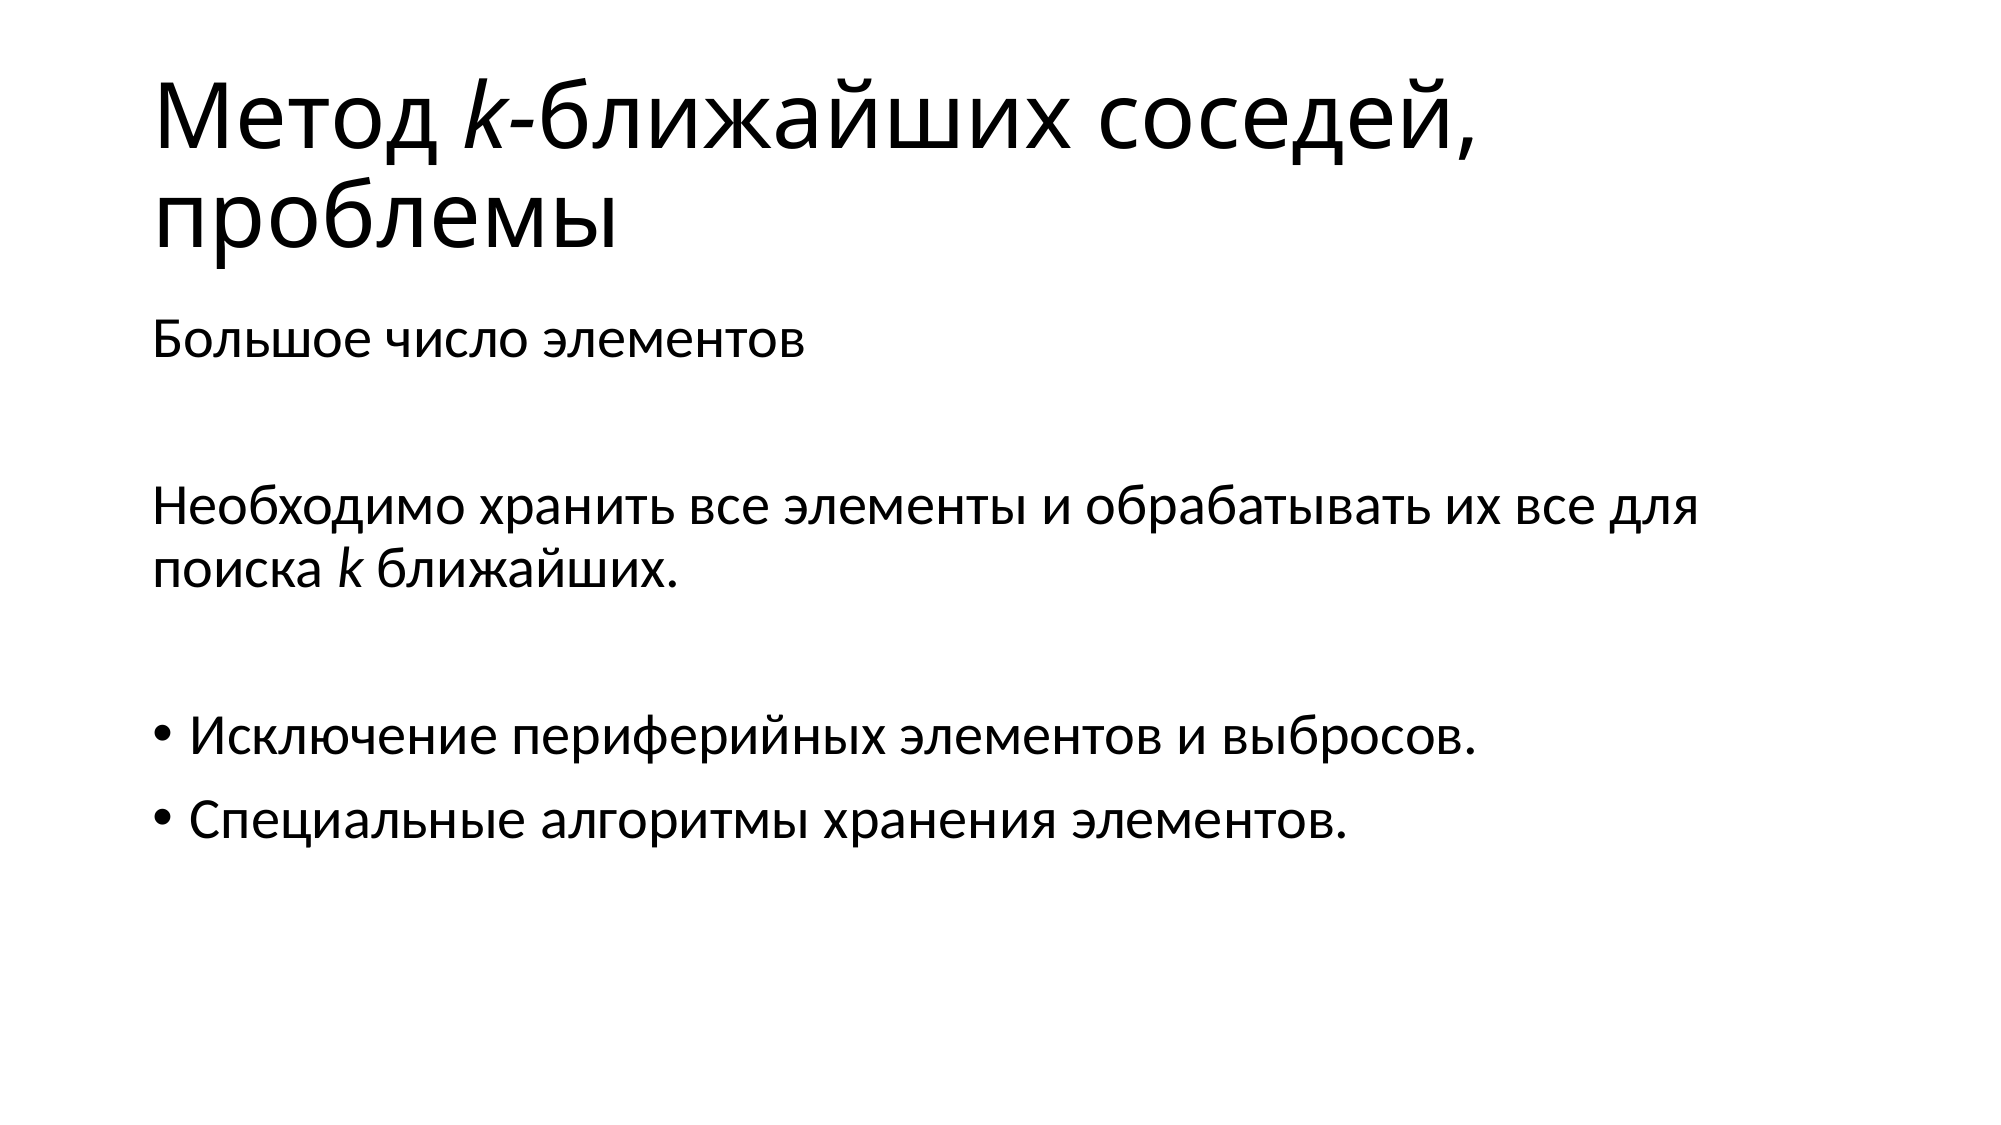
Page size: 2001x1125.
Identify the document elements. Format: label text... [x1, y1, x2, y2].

list Большое число элементов Необходимо хранить все элементы и обрабатывать их все для поиска k ближайших. Исключение периферийных элементов и выбросов. Специальные алгоритмы хранения элементов. [137, 299, 1863, 1014]
title Метод k-ближайших соседей, проблемы [137, 59, 1863, 278]
